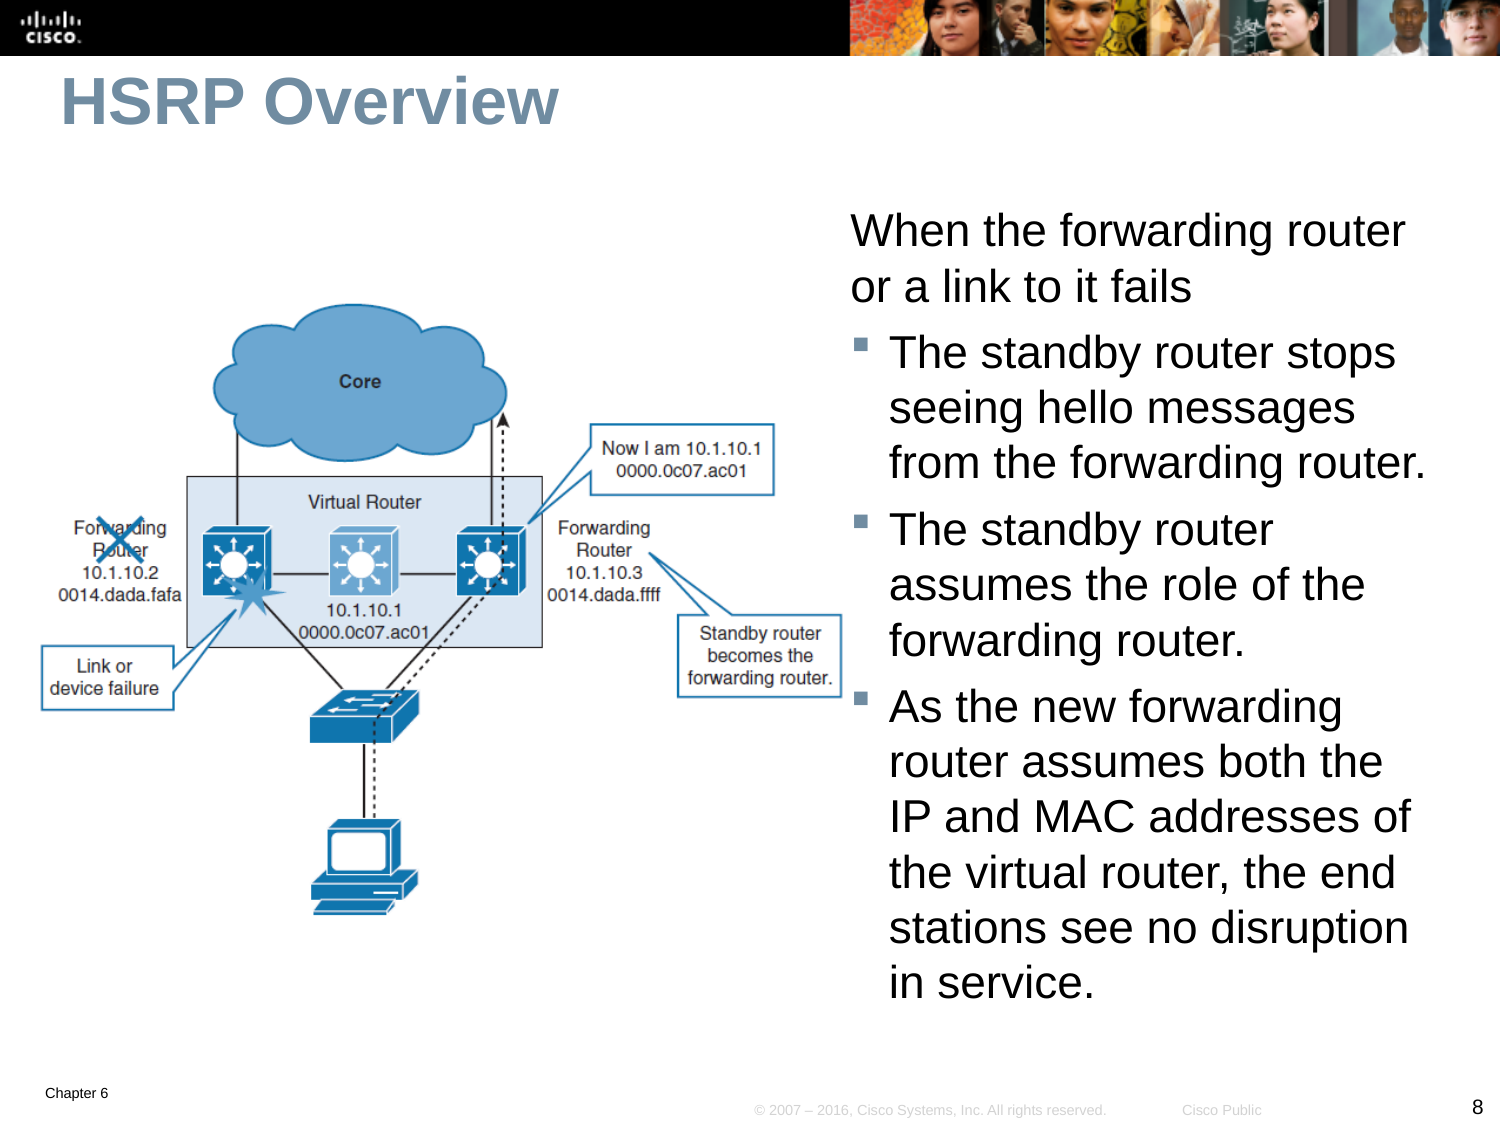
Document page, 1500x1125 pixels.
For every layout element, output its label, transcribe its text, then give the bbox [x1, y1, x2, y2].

picture [16, 291, 863, 927]
picture [0, 0, 1500, 56]
title HSRP Overview [45, 59, 1444, 182]
list When the forwarding router or a link to it fails The standby router stops seeing hello messages from the forwarding router. The standby router assumes the role of the forwarding router. As the new forwarding router assumes both the IP and MAC addresses of the virtual router, the end stations see no disruption in service. [836, 193, 1444, 1037]
